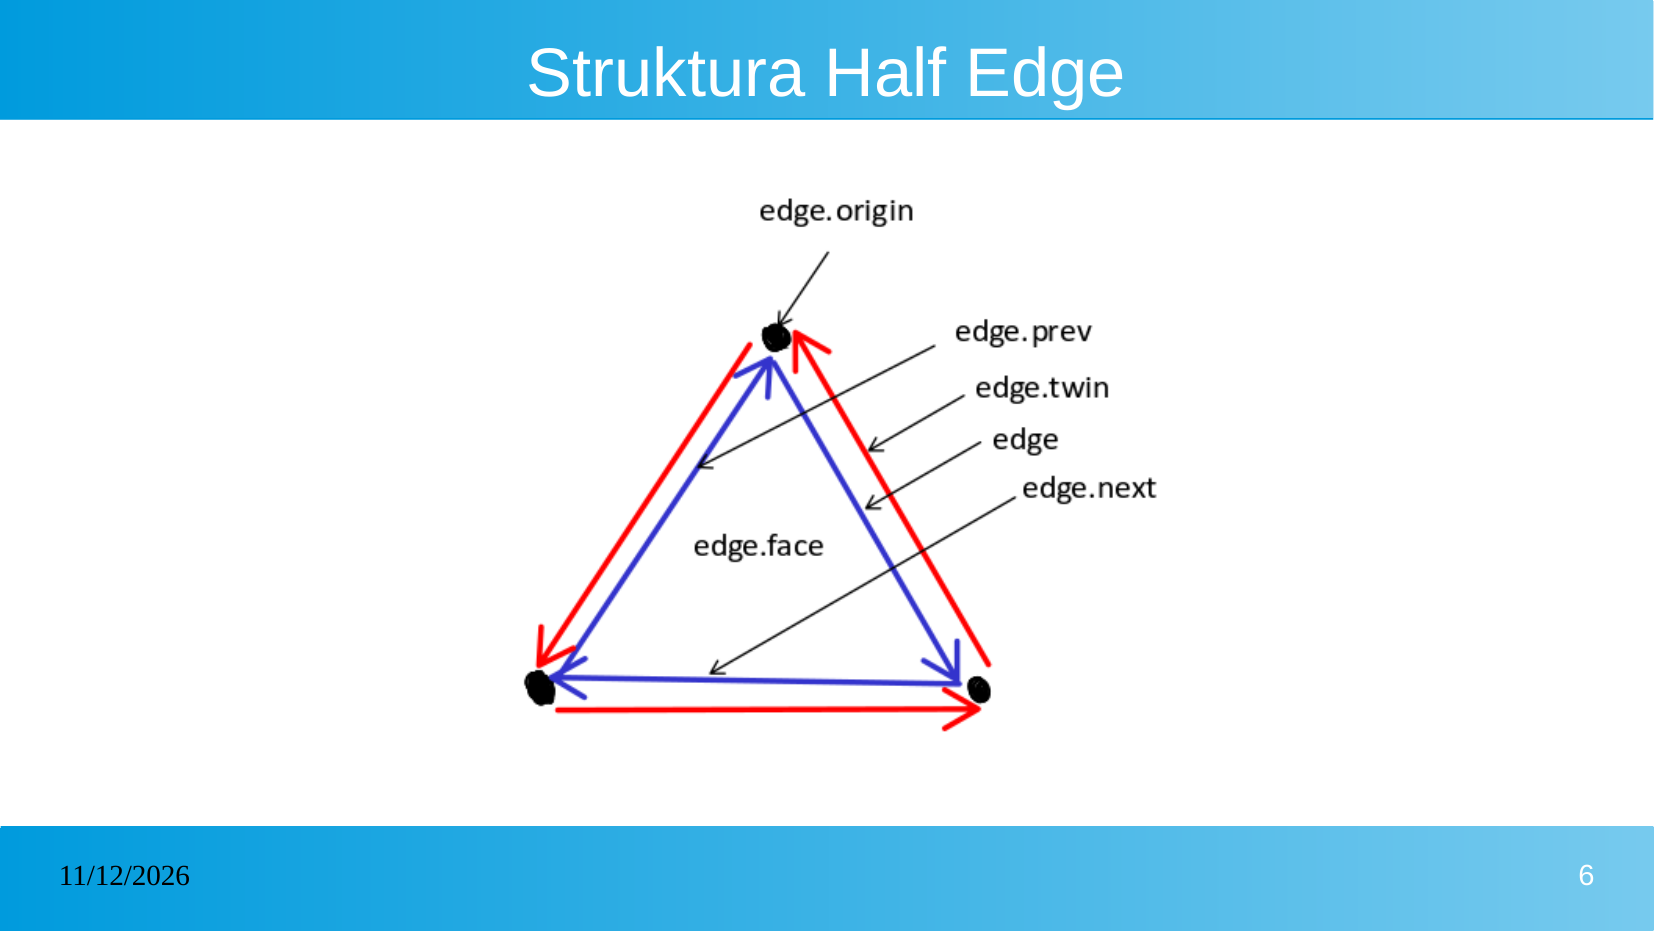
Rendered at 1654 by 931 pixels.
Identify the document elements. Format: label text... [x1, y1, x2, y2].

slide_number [59, 856, 443, 916]
picture [418, 155, 1246, 780]
slide_number 6 [1210, 856, 1595, 916]
title Struktura Half Edge [59, 29, 1595, 108]
